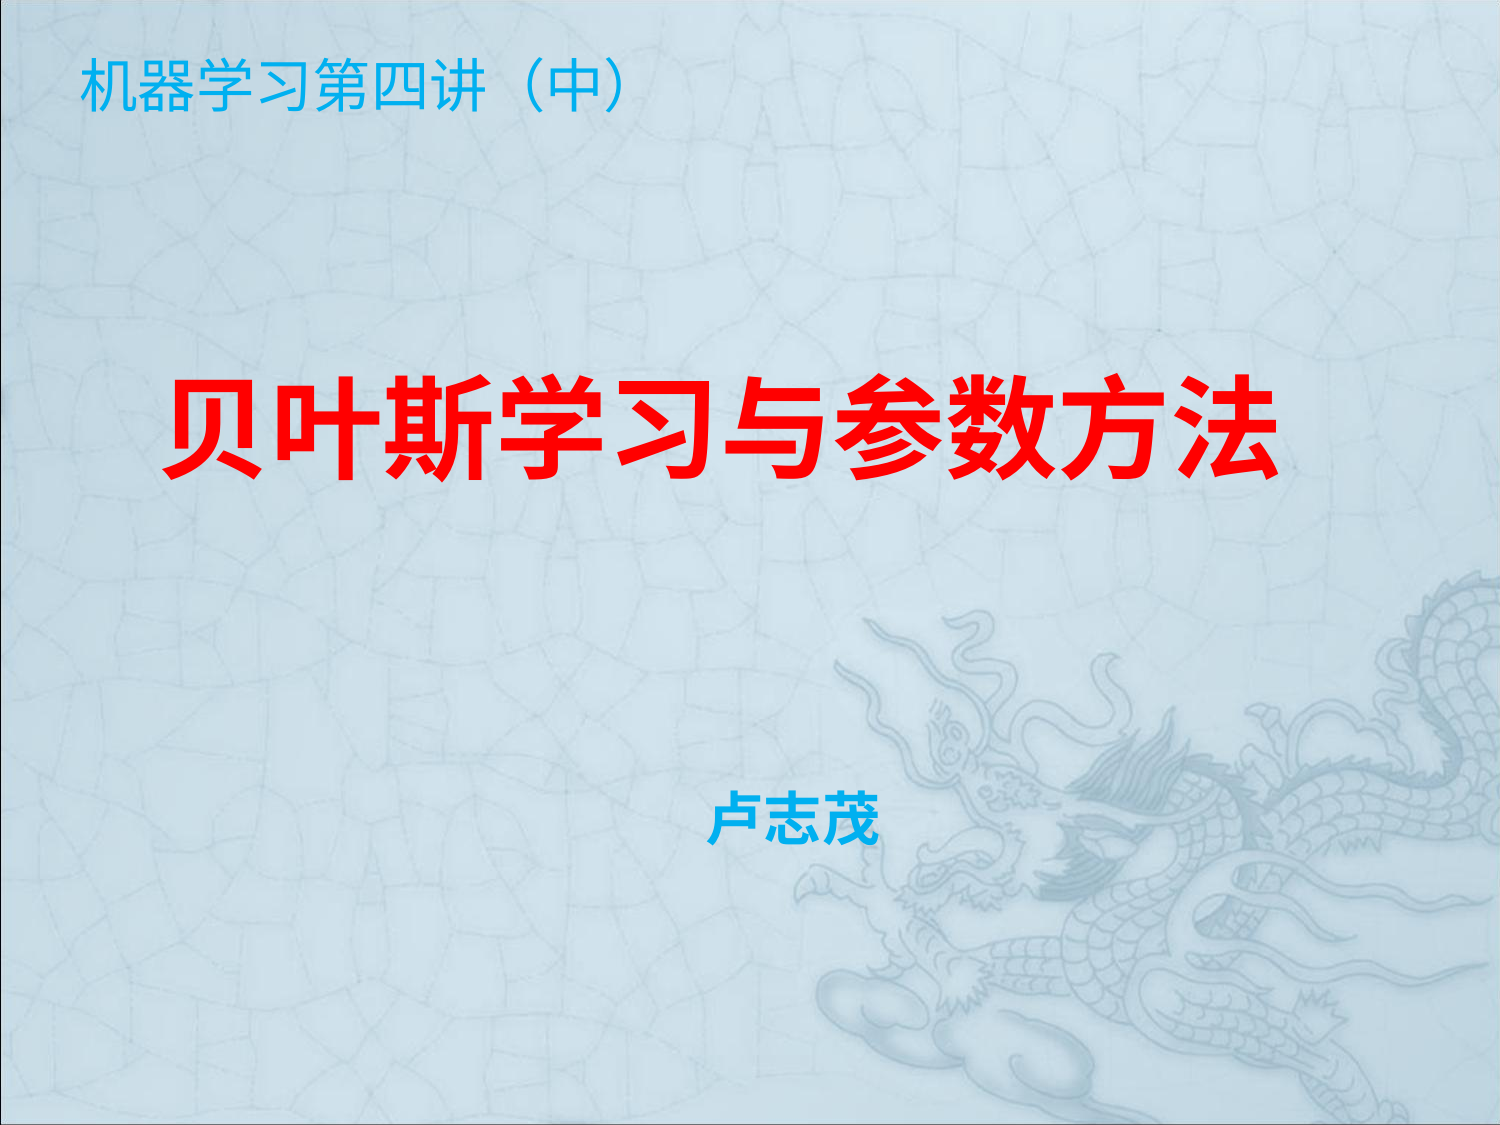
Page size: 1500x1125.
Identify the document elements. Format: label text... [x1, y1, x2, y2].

subtitle 贝叶斯学习与参数方法 [135, 349, 1306, 634]
text_box 卢志茂 [690, 775, 951, 883]
picture [0, 0, 1500, 1125]
title 机器学习第四讲（中） [64, 18, 1341, 127]
